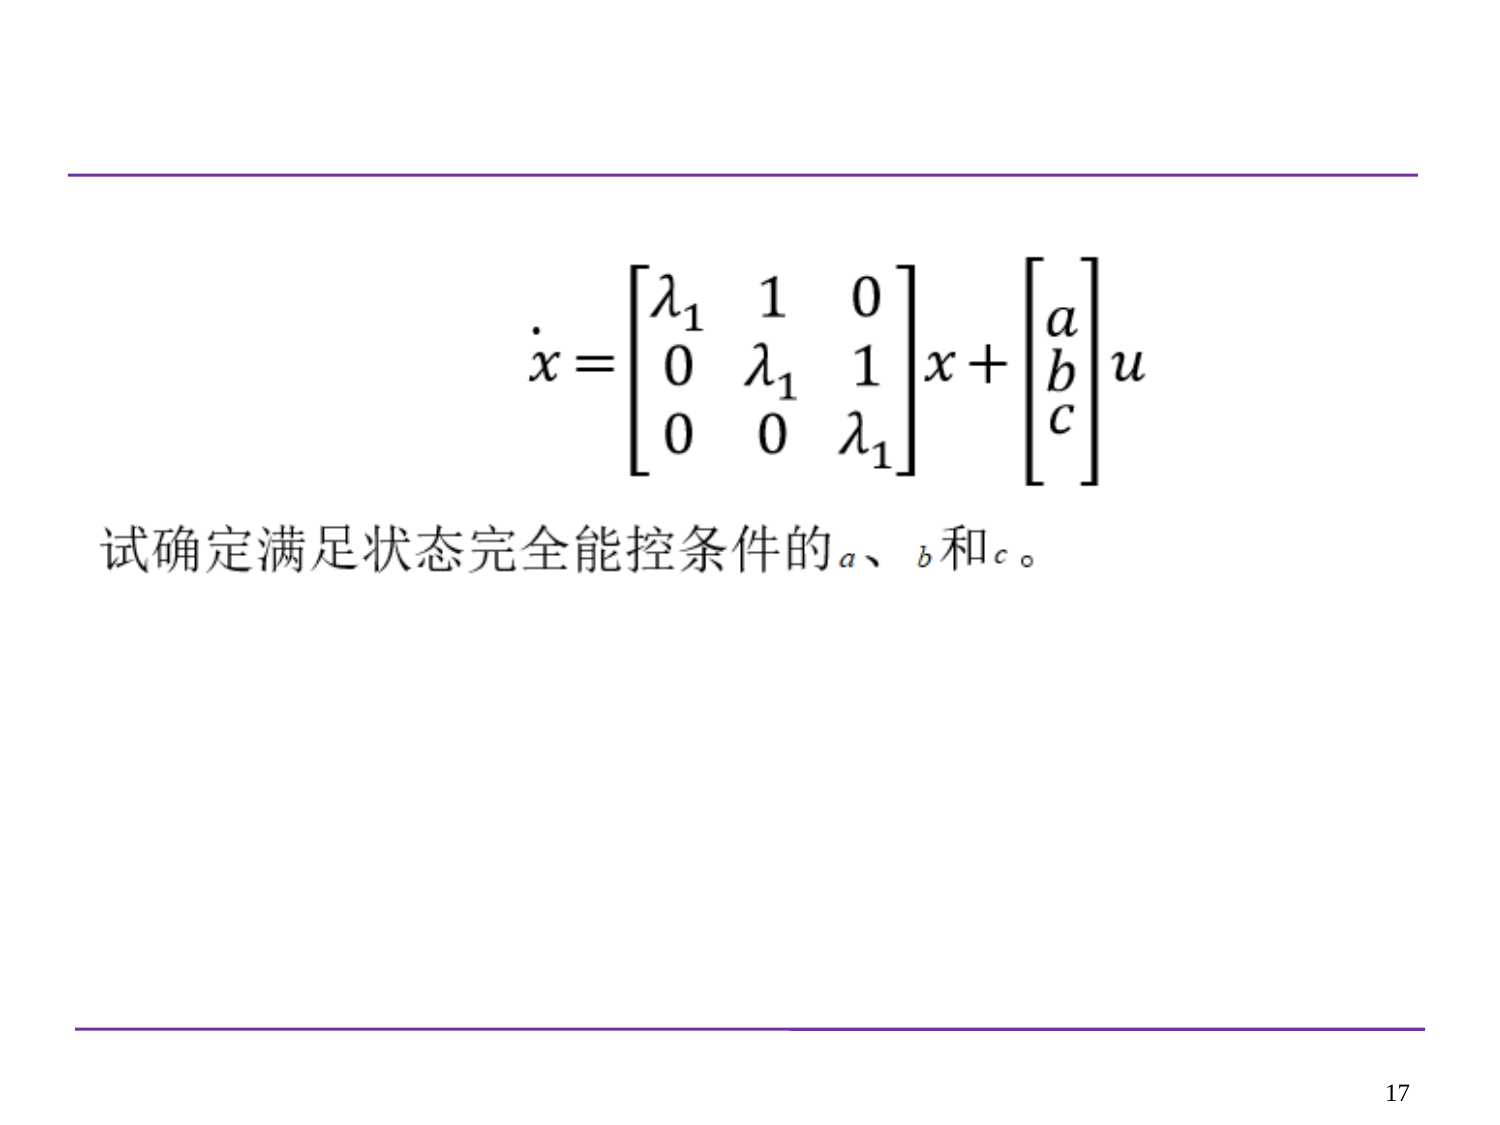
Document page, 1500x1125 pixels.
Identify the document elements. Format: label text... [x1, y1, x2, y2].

picture [74, 215, 1196, 647]
slide_number 17 [1074, 1038, 1426, 1114]
